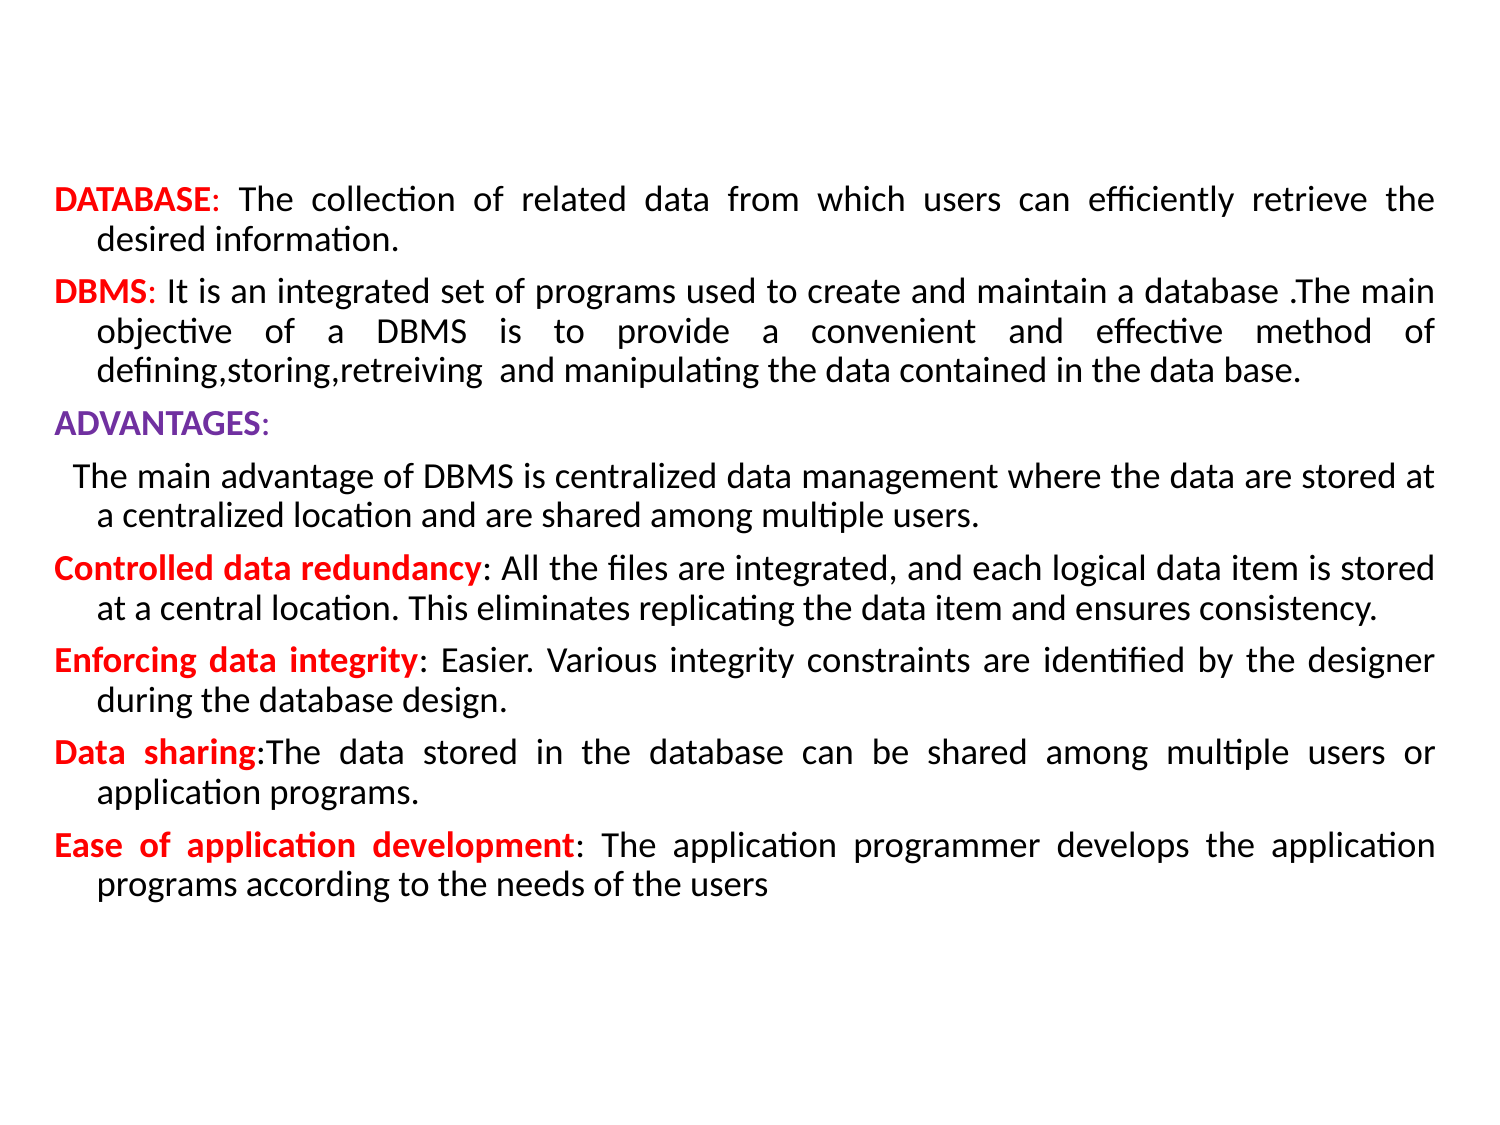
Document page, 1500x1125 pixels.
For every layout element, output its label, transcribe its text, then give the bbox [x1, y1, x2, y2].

list DATABASE: The collection of related data from which users can efficiently retrieve the desired information. DBMS: It is an integrated set of programs used to create and maintain a database .The main objective of a DBMS is to provide a convenient and effective method of defining,storing,retreiving and manipulating the data contained in the data base. ADVANTAGES: The main advantage of DBMS is centralized data management where the data are stored at a centralized location and are shared among multiple users. Controlled data redundancy: All the files are integrated, and each logical data item is stored at a central location. This eliminates replicating the data item and ensures consistency. Enforcing data integrity: Easier. Various integrity constraints are identified by the designer during the database design. Data sharing:The data stored in the database can be shared among multiple users or application programs. Ease of application development: The application programmer develops the application programs according to the needs of the users [39, 172, 1452, 947]
